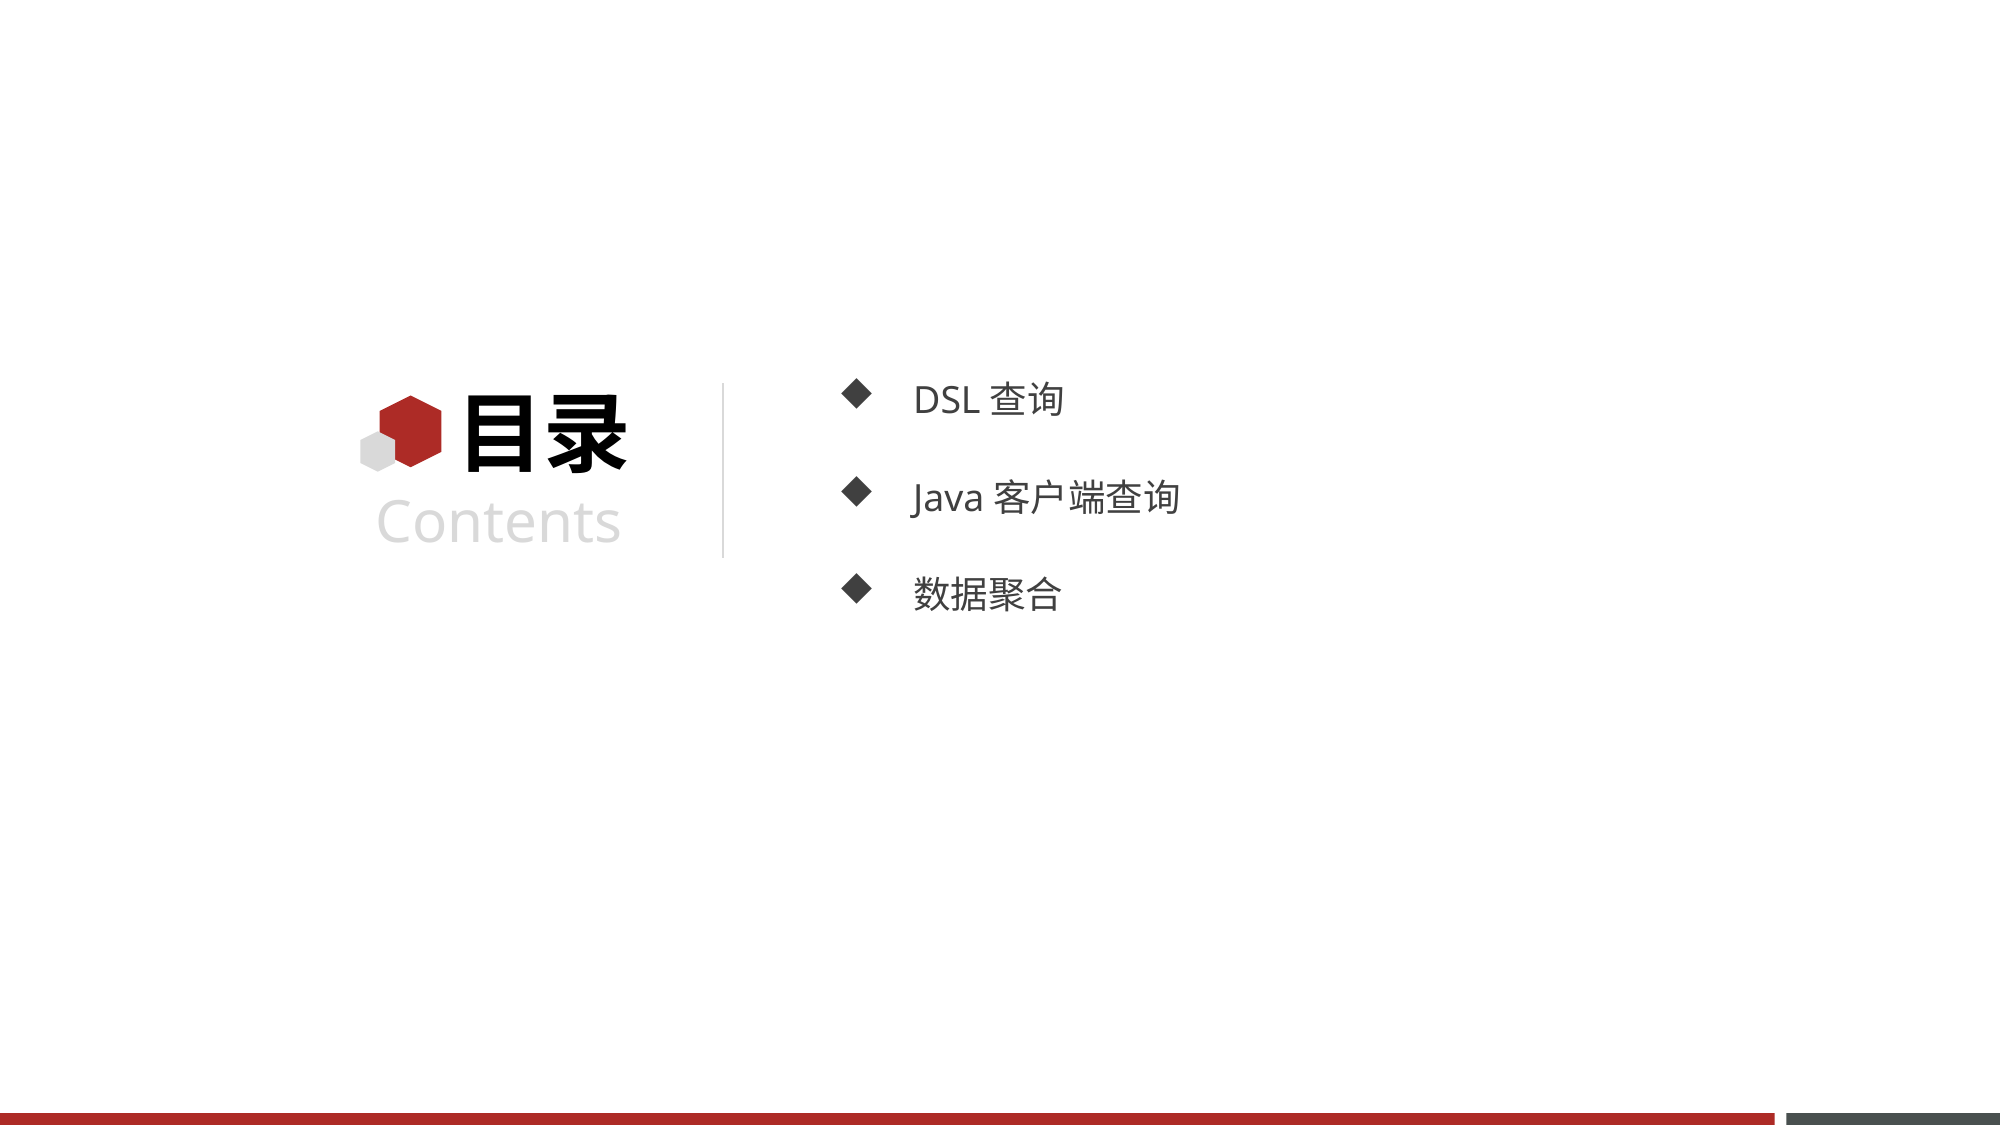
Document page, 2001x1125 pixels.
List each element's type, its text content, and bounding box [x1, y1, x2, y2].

list DSL查询 Java客户端查询 数据聚合 [823, 223, 1804, 724]
